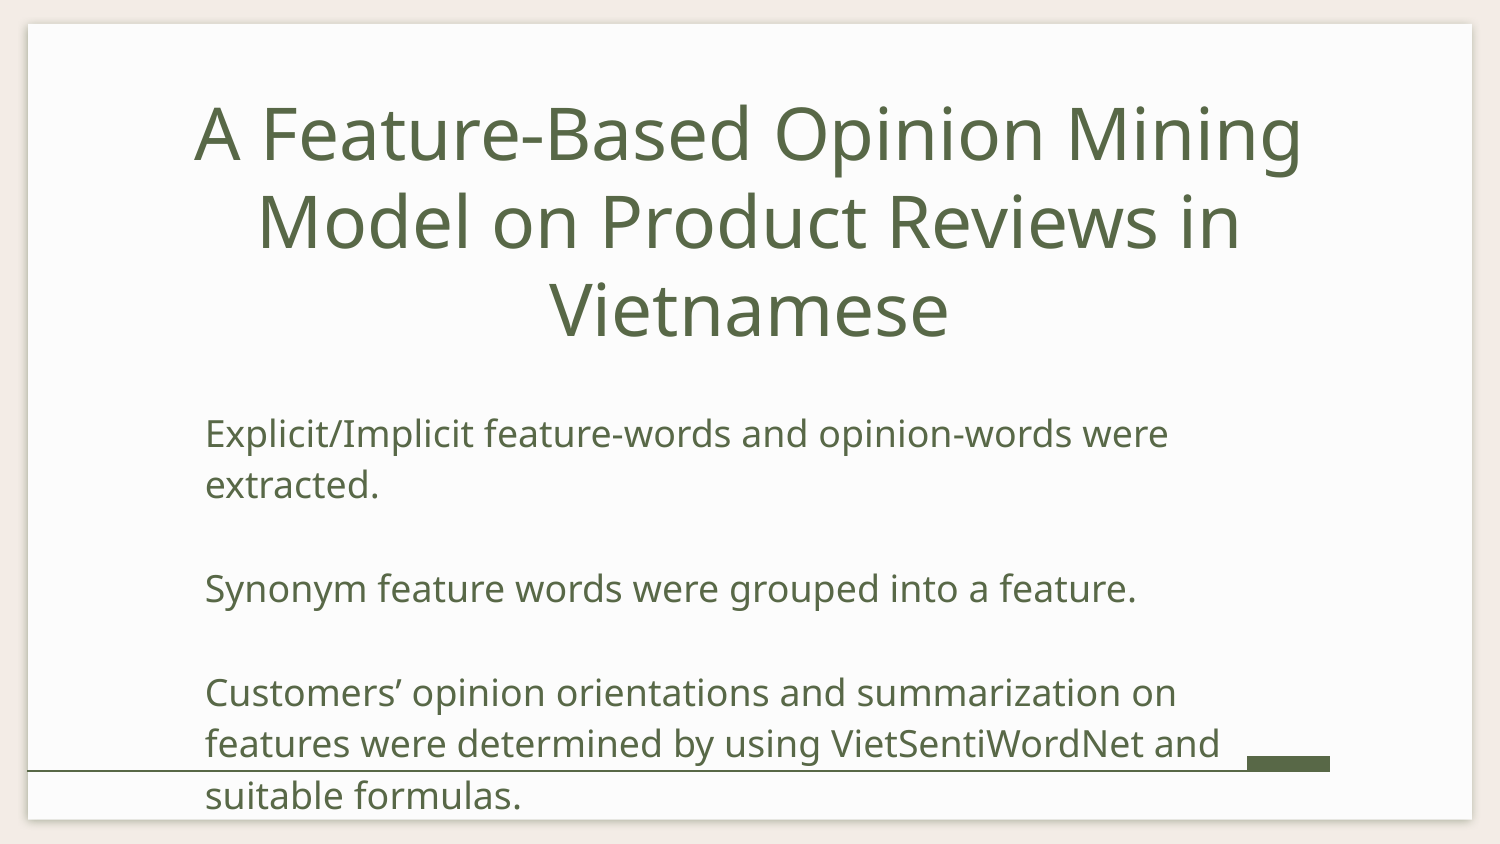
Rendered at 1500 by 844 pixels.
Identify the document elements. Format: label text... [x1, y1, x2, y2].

text_box Explicit/Implicit feature-words and opinion-words were extracted. Synonym feature words were grouped into a feature. Customers’ opinion orientations and summarization on features were determined by using VietSentiWordNet and suitable formulas. [189, 388, 1342, 832]
title A Feature-Based Opinion Mining Model on Product Reviews in Vietnamese [118, 72, 1382, 167]
